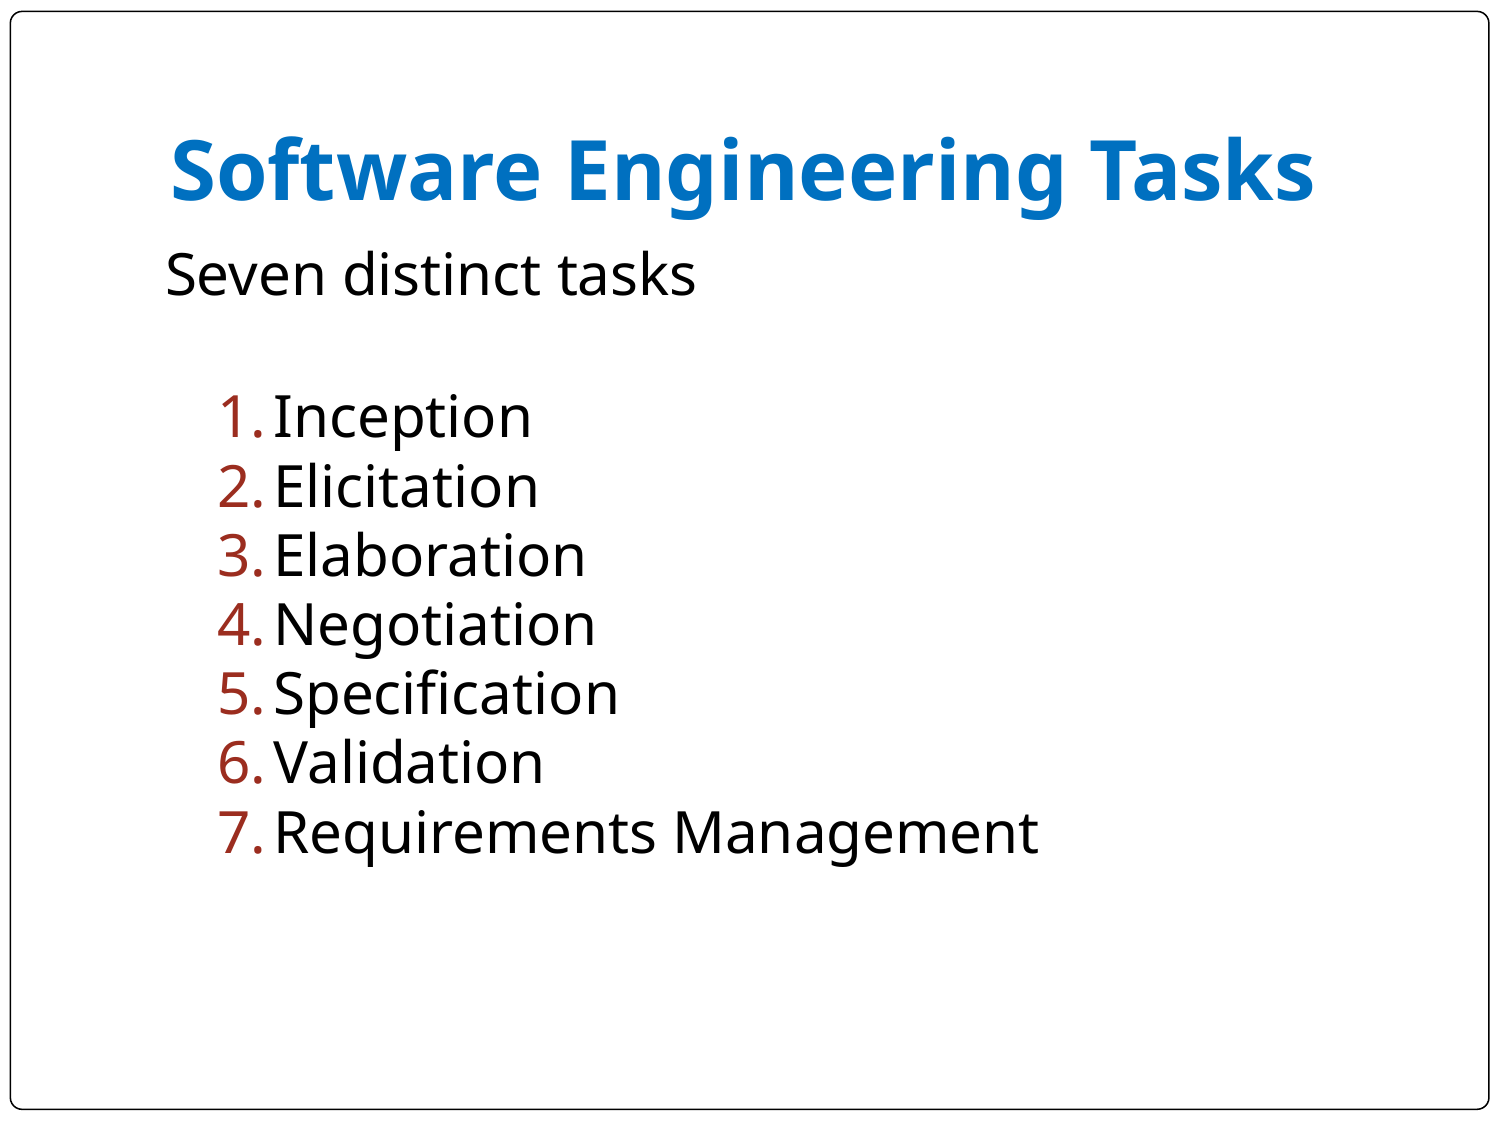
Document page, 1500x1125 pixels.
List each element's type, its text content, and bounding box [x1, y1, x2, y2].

list Seven distinct tasks Inception Elicitation Elaboration Negotiation Specification Validation Requirements Management [150, 237, 1315, 956]
title Software Engineering Tasks [24, 45, 1463, 233]
